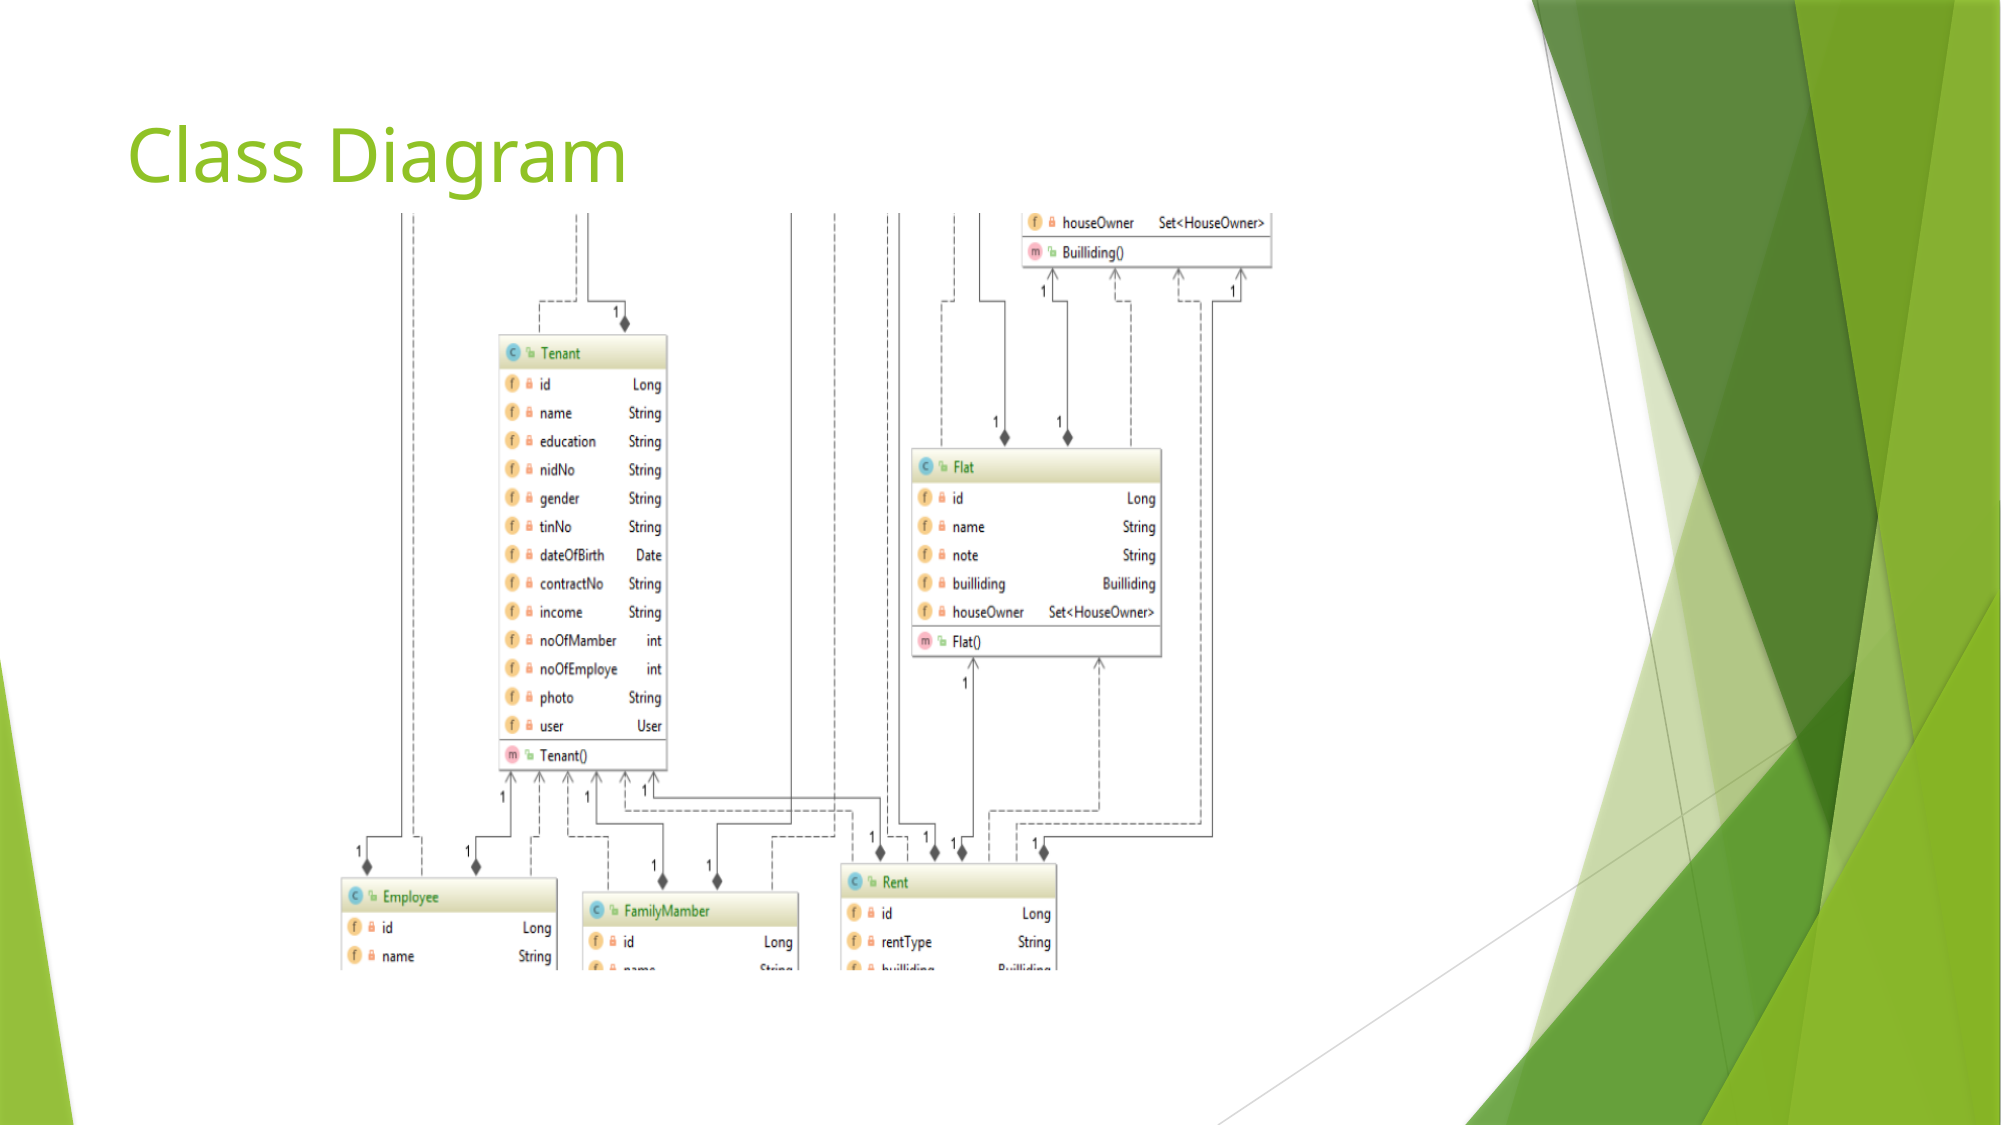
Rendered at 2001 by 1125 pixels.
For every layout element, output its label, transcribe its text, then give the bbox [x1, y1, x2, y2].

title Class Diagram [111, 99, 1522, 317]
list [235, 212, 1397, 992]
